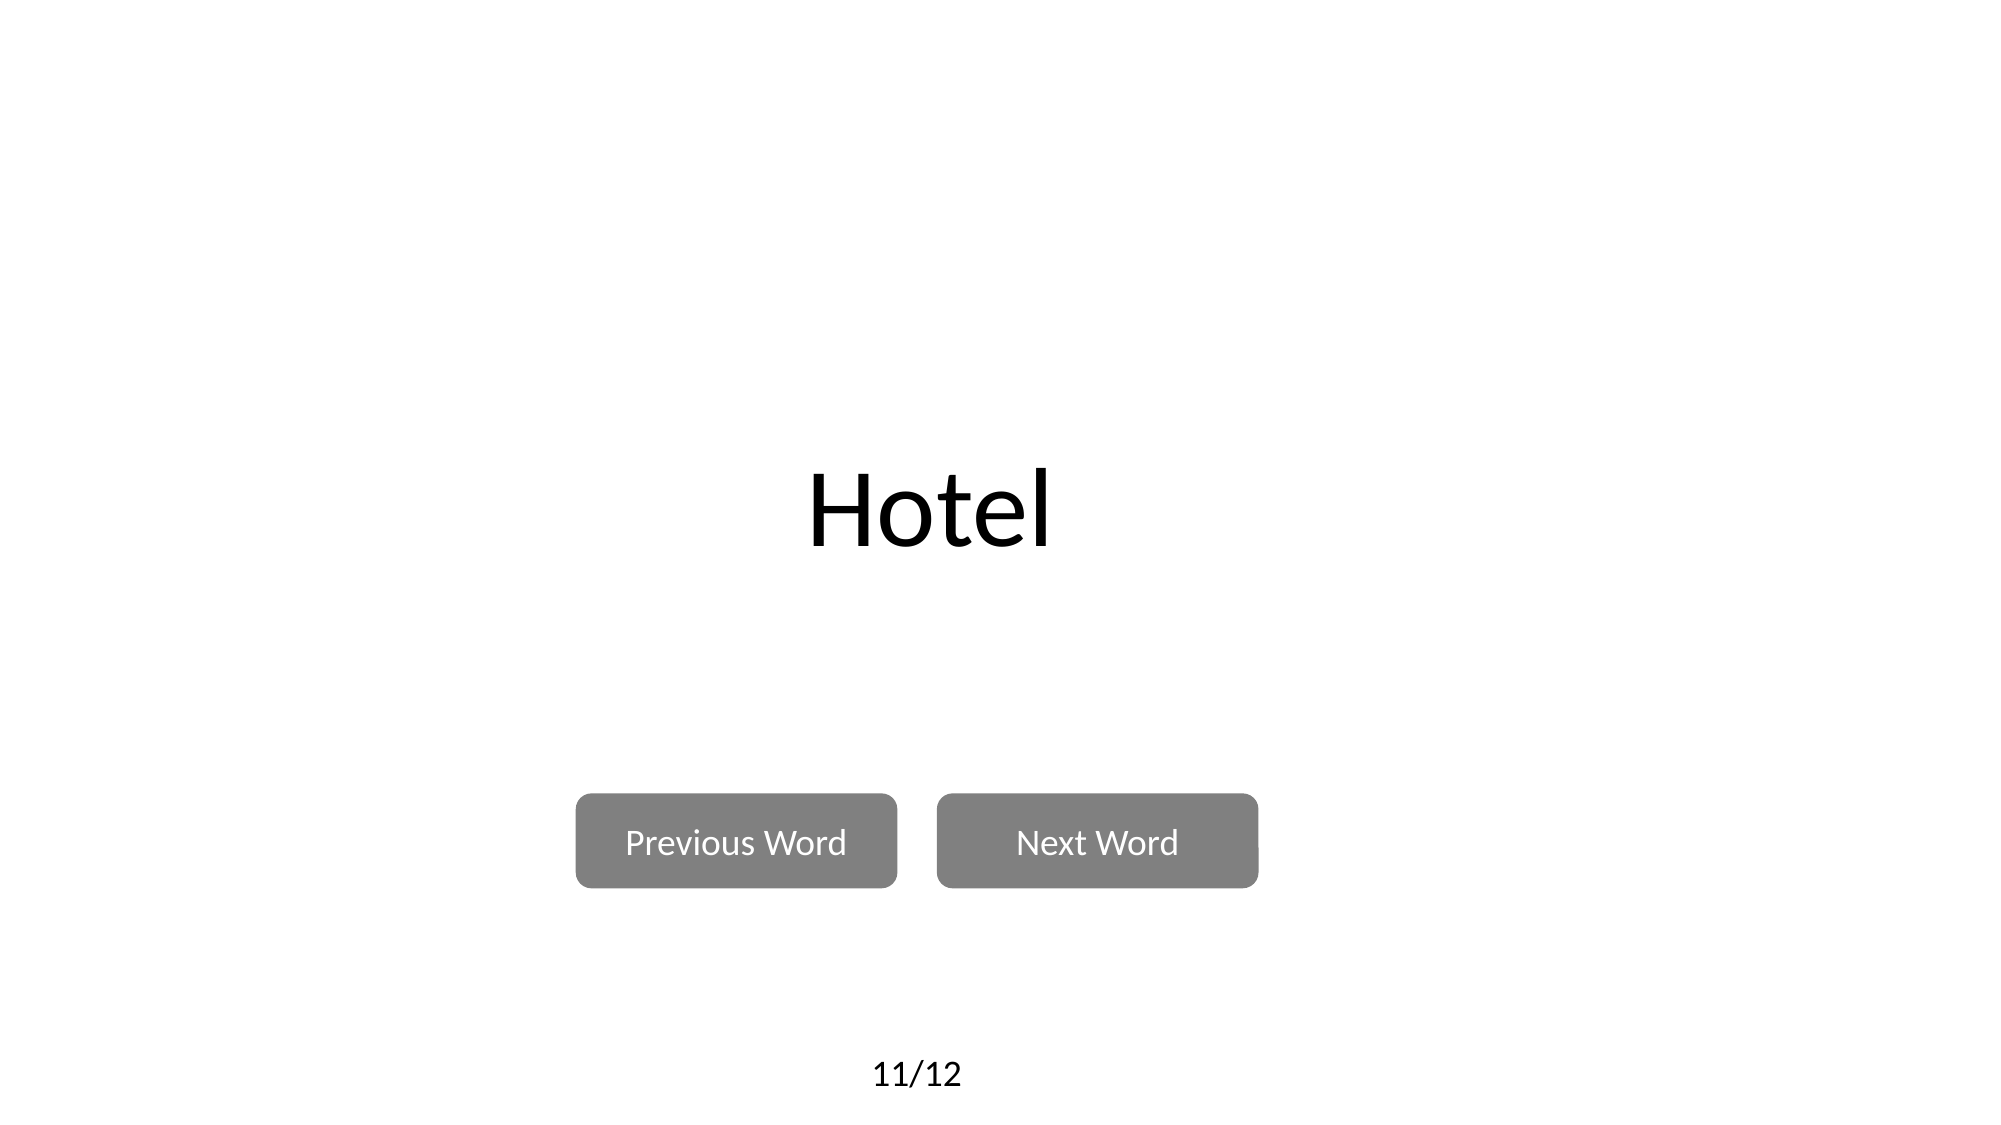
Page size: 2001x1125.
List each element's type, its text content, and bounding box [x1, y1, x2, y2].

text_box Hotel [792, 426, 1259, 576]
text_box Next Word [935, 792, 1260, 890]
text_box 11/12 [856, 1041, 994, 1102]
text_box Previous Word [574, 792, 899, 890]
